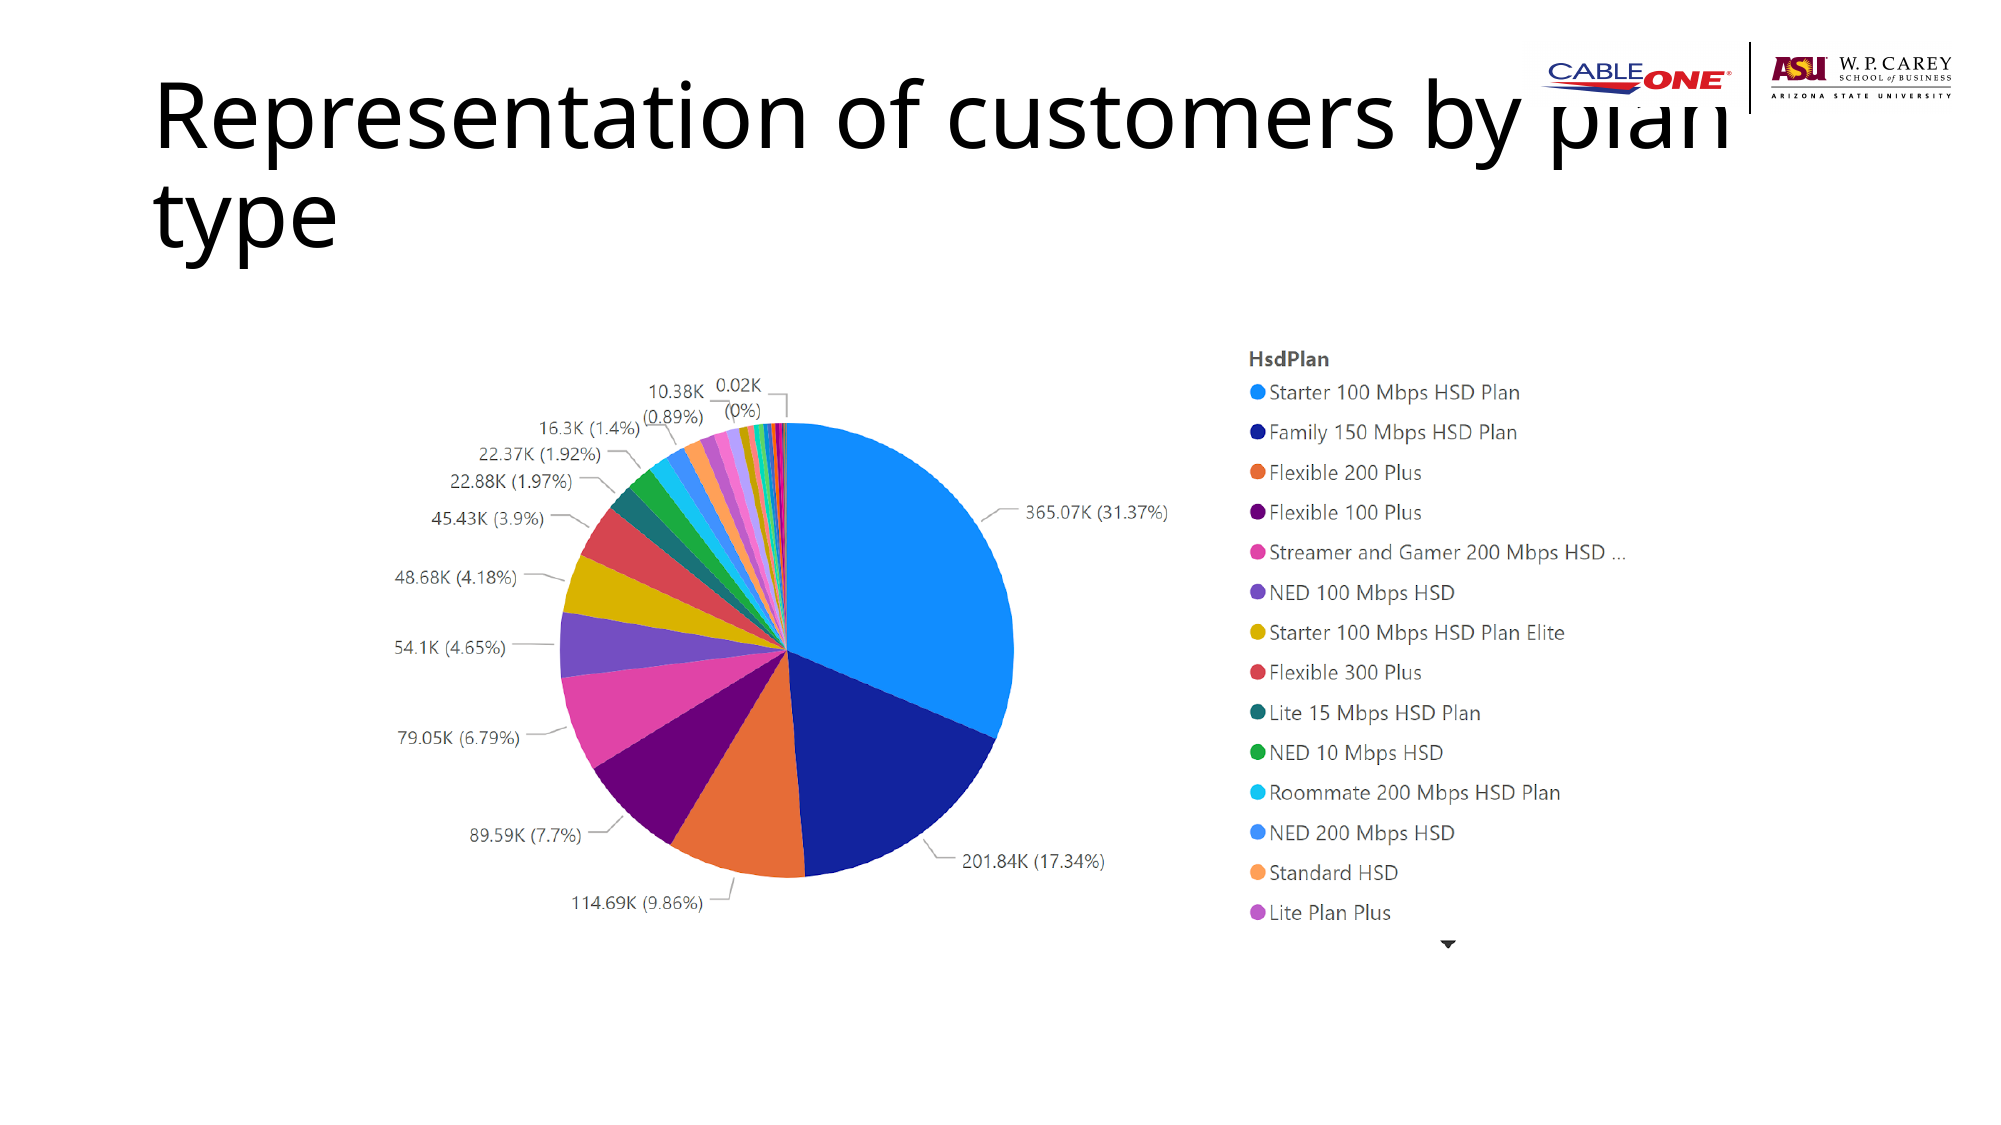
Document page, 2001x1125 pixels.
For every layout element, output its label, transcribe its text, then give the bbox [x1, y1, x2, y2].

picture [1770, 41, 1952, 114]
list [351, 346, 1649, 959]
picture [1522, 41, 1749, 107]
title Representation of customers by plan type [137, 59, 1863, 278]
